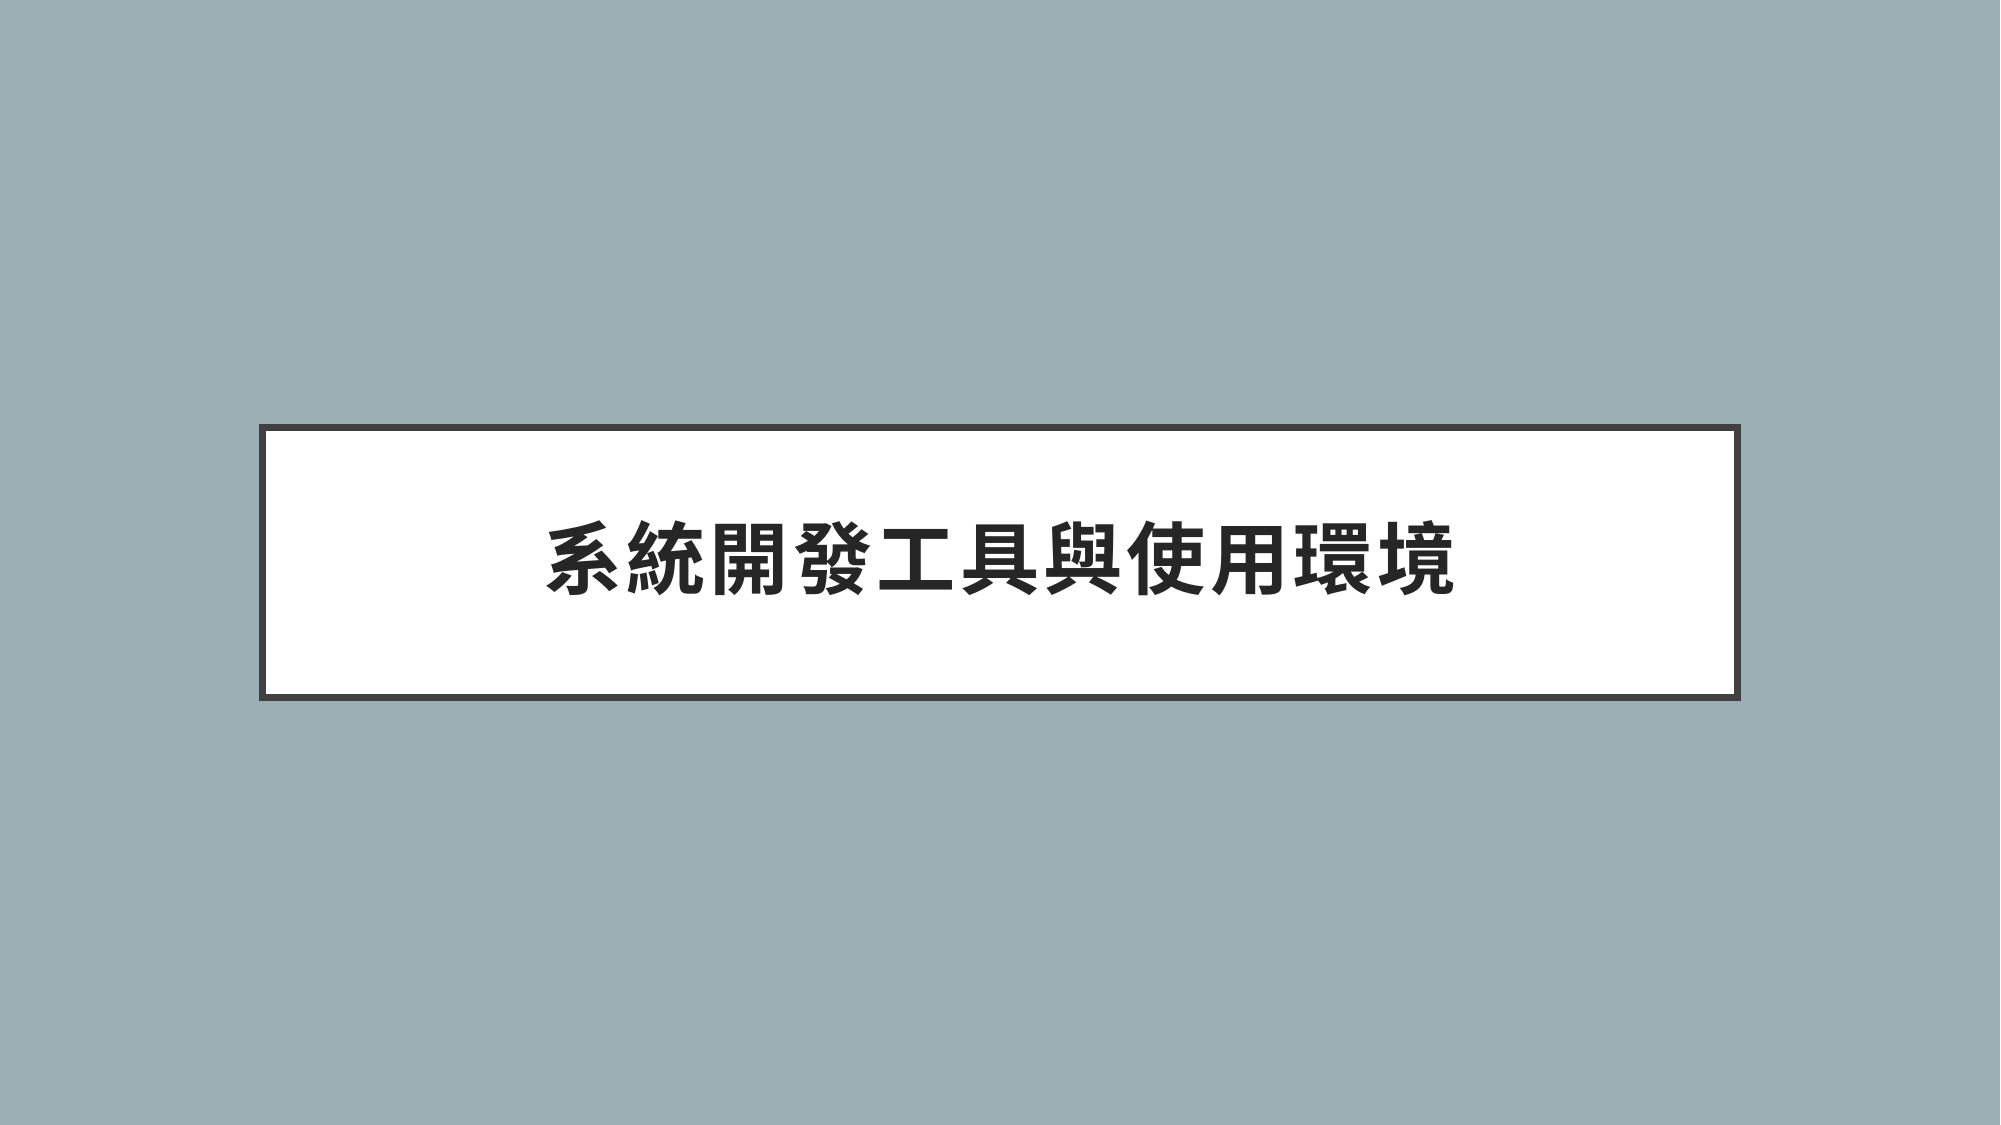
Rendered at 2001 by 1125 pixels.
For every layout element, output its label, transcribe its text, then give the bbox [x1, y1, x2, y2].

title 系統開發工具與使用環境 [259, 424, 1741, 701]
